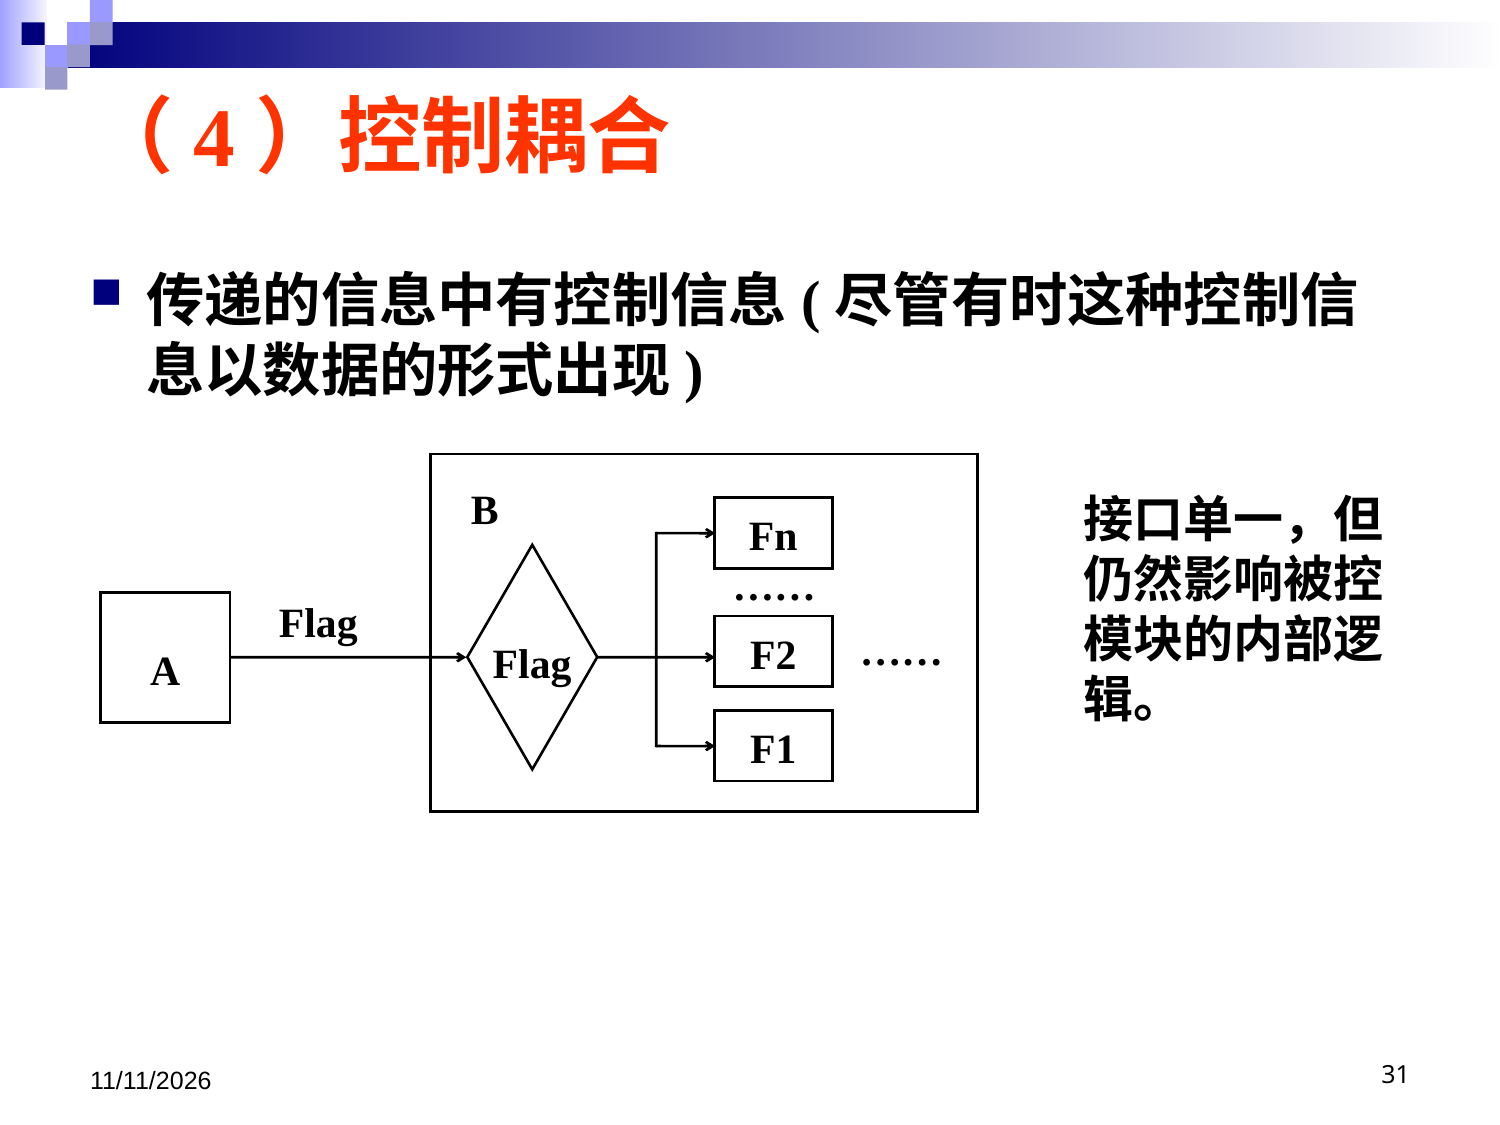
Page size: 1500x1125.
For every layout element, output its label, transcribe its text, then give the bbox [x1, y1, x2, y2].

list 传递的信息中有控制信息(尽管有时这种控制信息以数据的形式出现) [74, 255, 1424, 909]
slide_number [74, 1024, 426, 1103]
title （4）控制耦合 [74, 66, 1426, 200]
slide_number 31 [1074, 1024, 1426, 1101]
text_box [100, 420, 1021, 812]
text_box 接口单一，但仍然影响被控模块的内部逻辑。 [1069, 479, 1407, 735]
